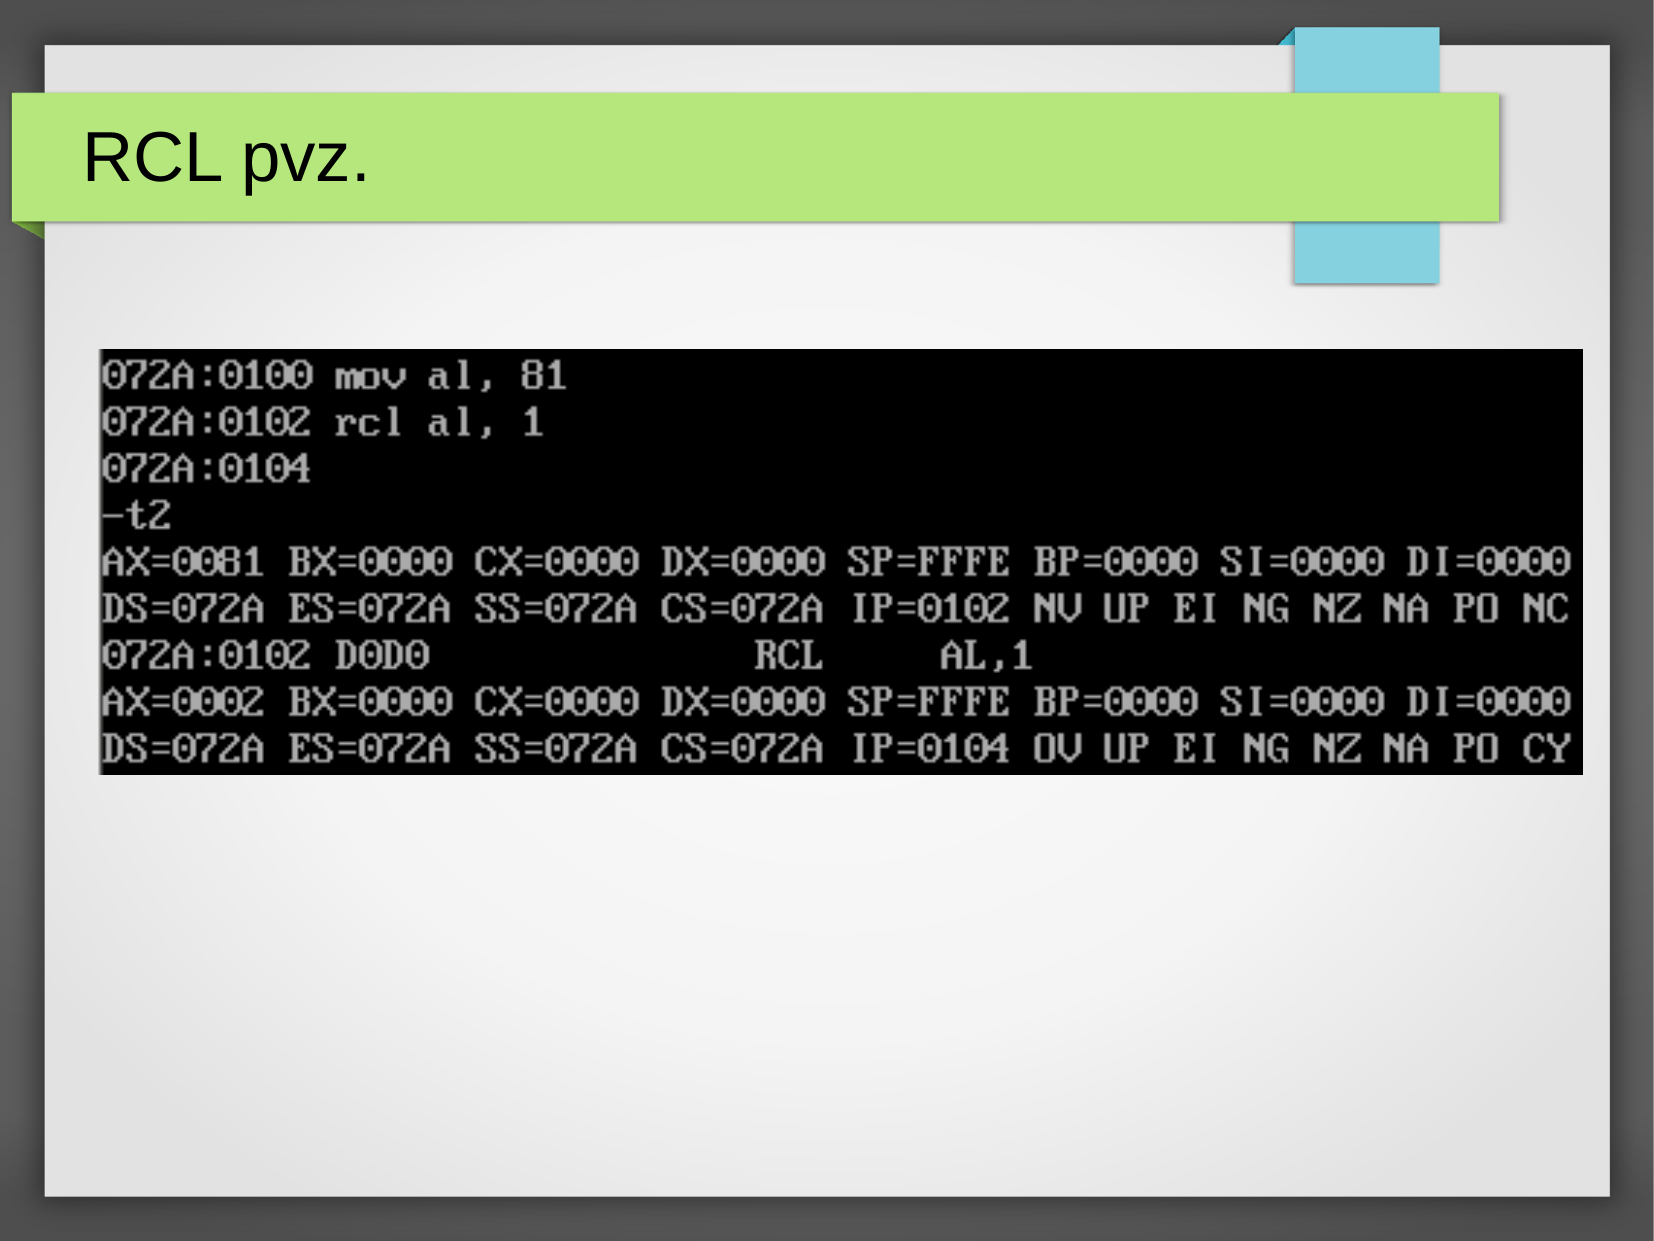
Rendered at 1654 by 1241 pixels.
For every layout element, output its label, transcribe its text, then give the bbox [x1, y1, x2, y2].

title RCL pvz. [82, 94, 1264, 213]
picture [0, 0, 1654, 1241]
